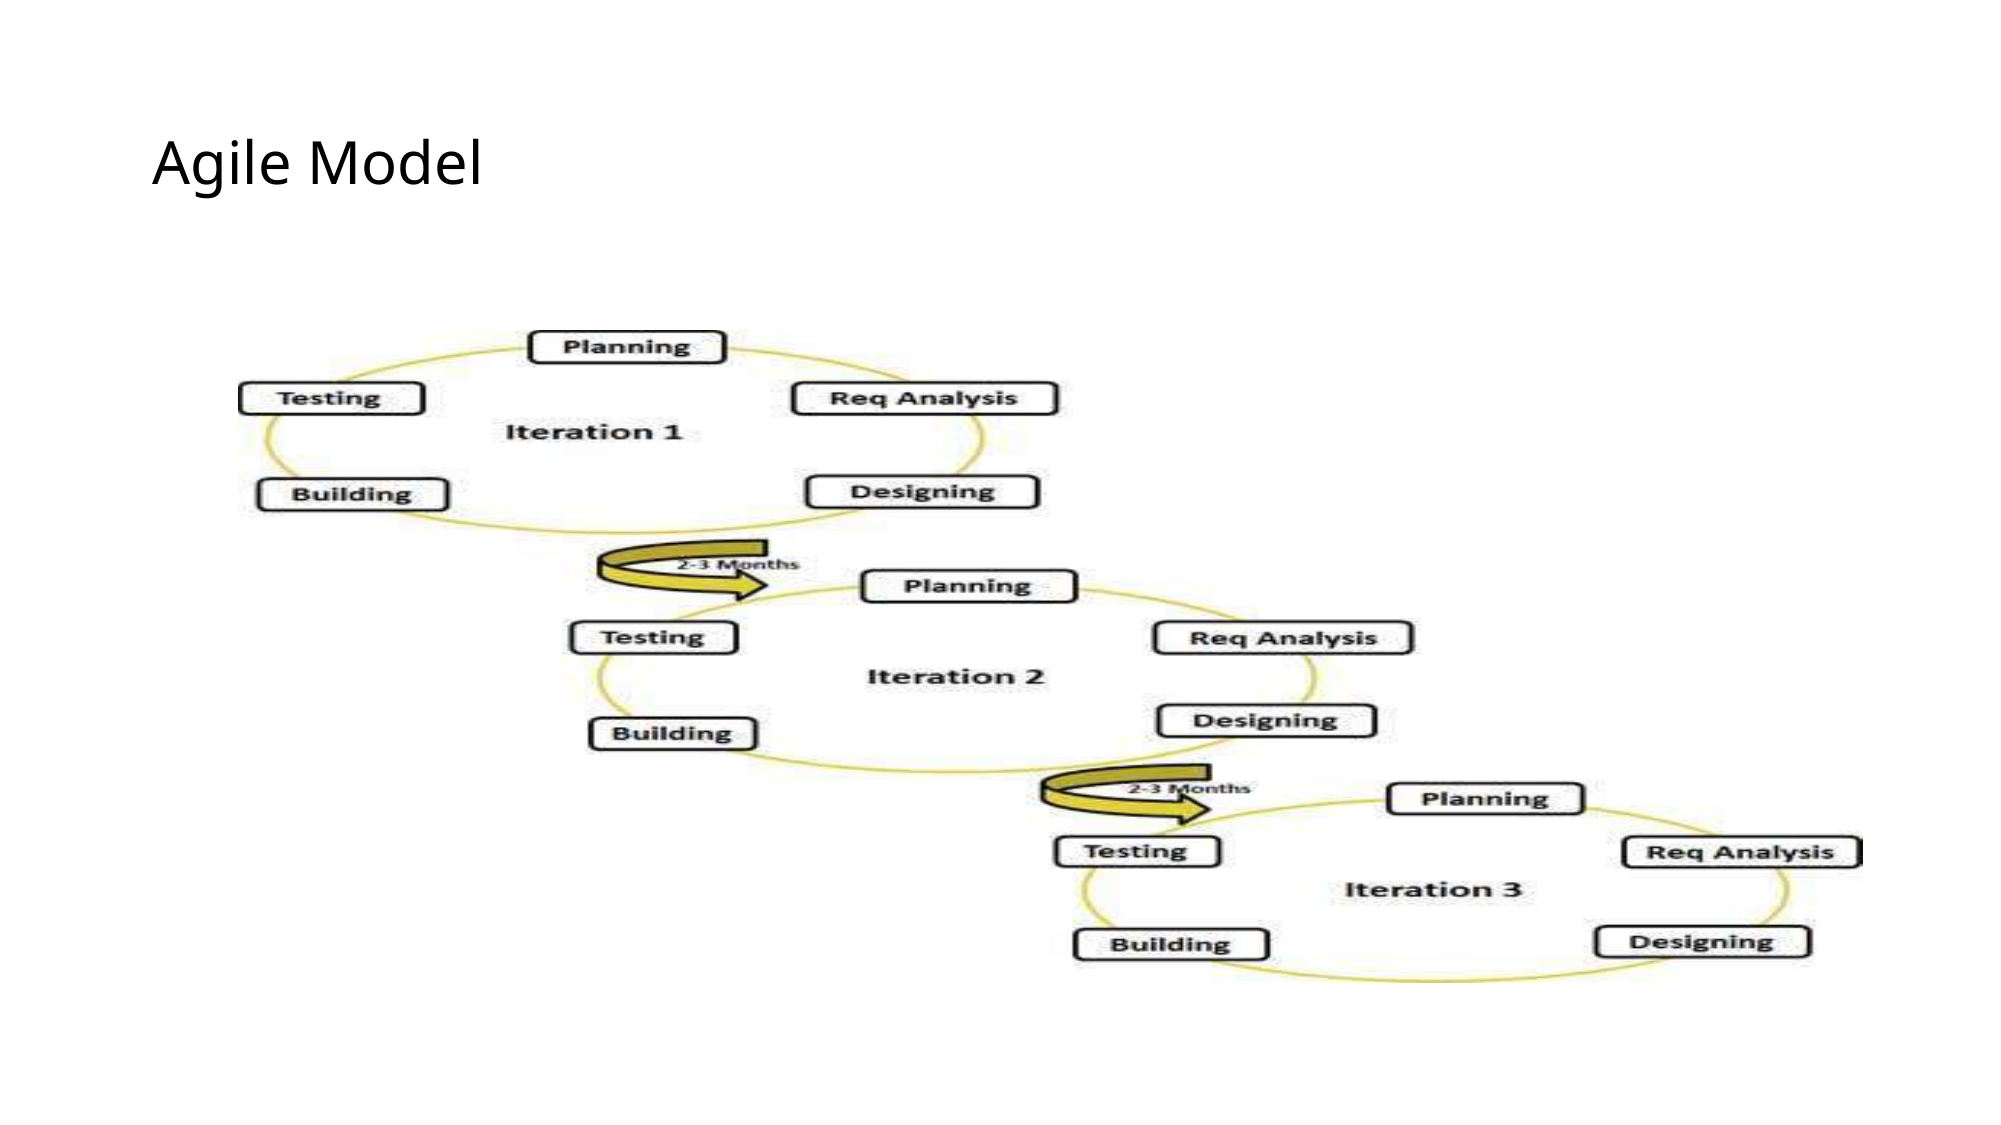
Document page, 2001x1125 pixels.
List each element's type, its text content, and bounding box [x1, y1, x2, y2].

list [238, 330, 1863, 983]
title Agile Model [137, 59, 1863, 278]
